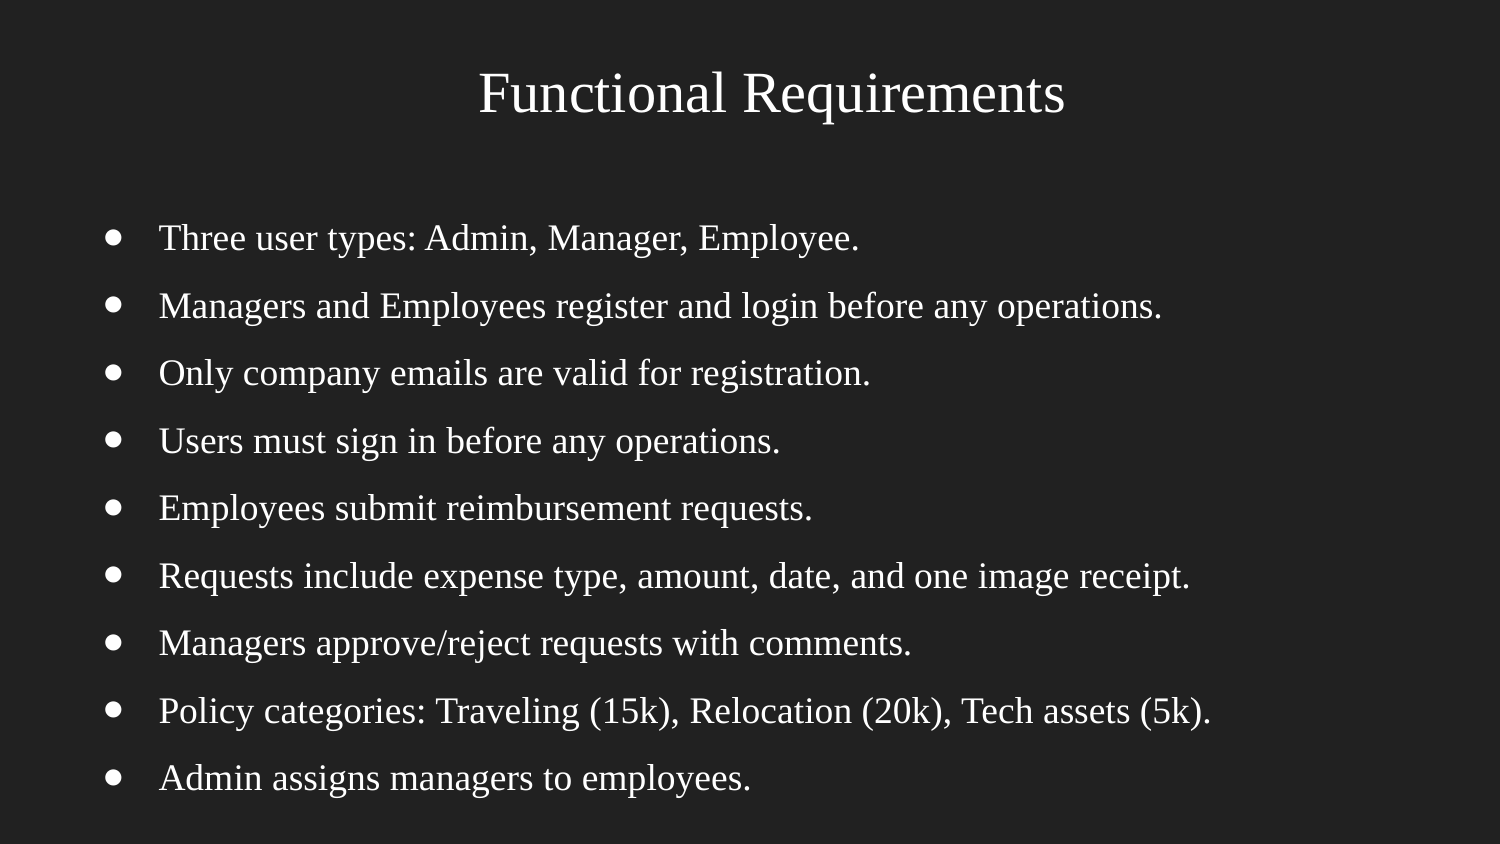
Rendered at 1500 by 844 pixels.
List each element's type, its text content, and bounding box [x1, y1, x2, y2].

text_box Three user types: Admin, Manager, Employee. Managers and Employees register and login before any operations. Only company emails are valid for registration. Users must sign in before any operations. Employees submit reimbursement requests. Requests include expense type, amount, date, and one image receipt. Managers approve/reject requests with comments. Policy categories: Traveling (15k), Relocation (20k), Tech assets (5k). Admin assigns managers to employees. [68, 175, 1407, 801]
text_box Functional Requirements [457, 38, 1087, 151]
